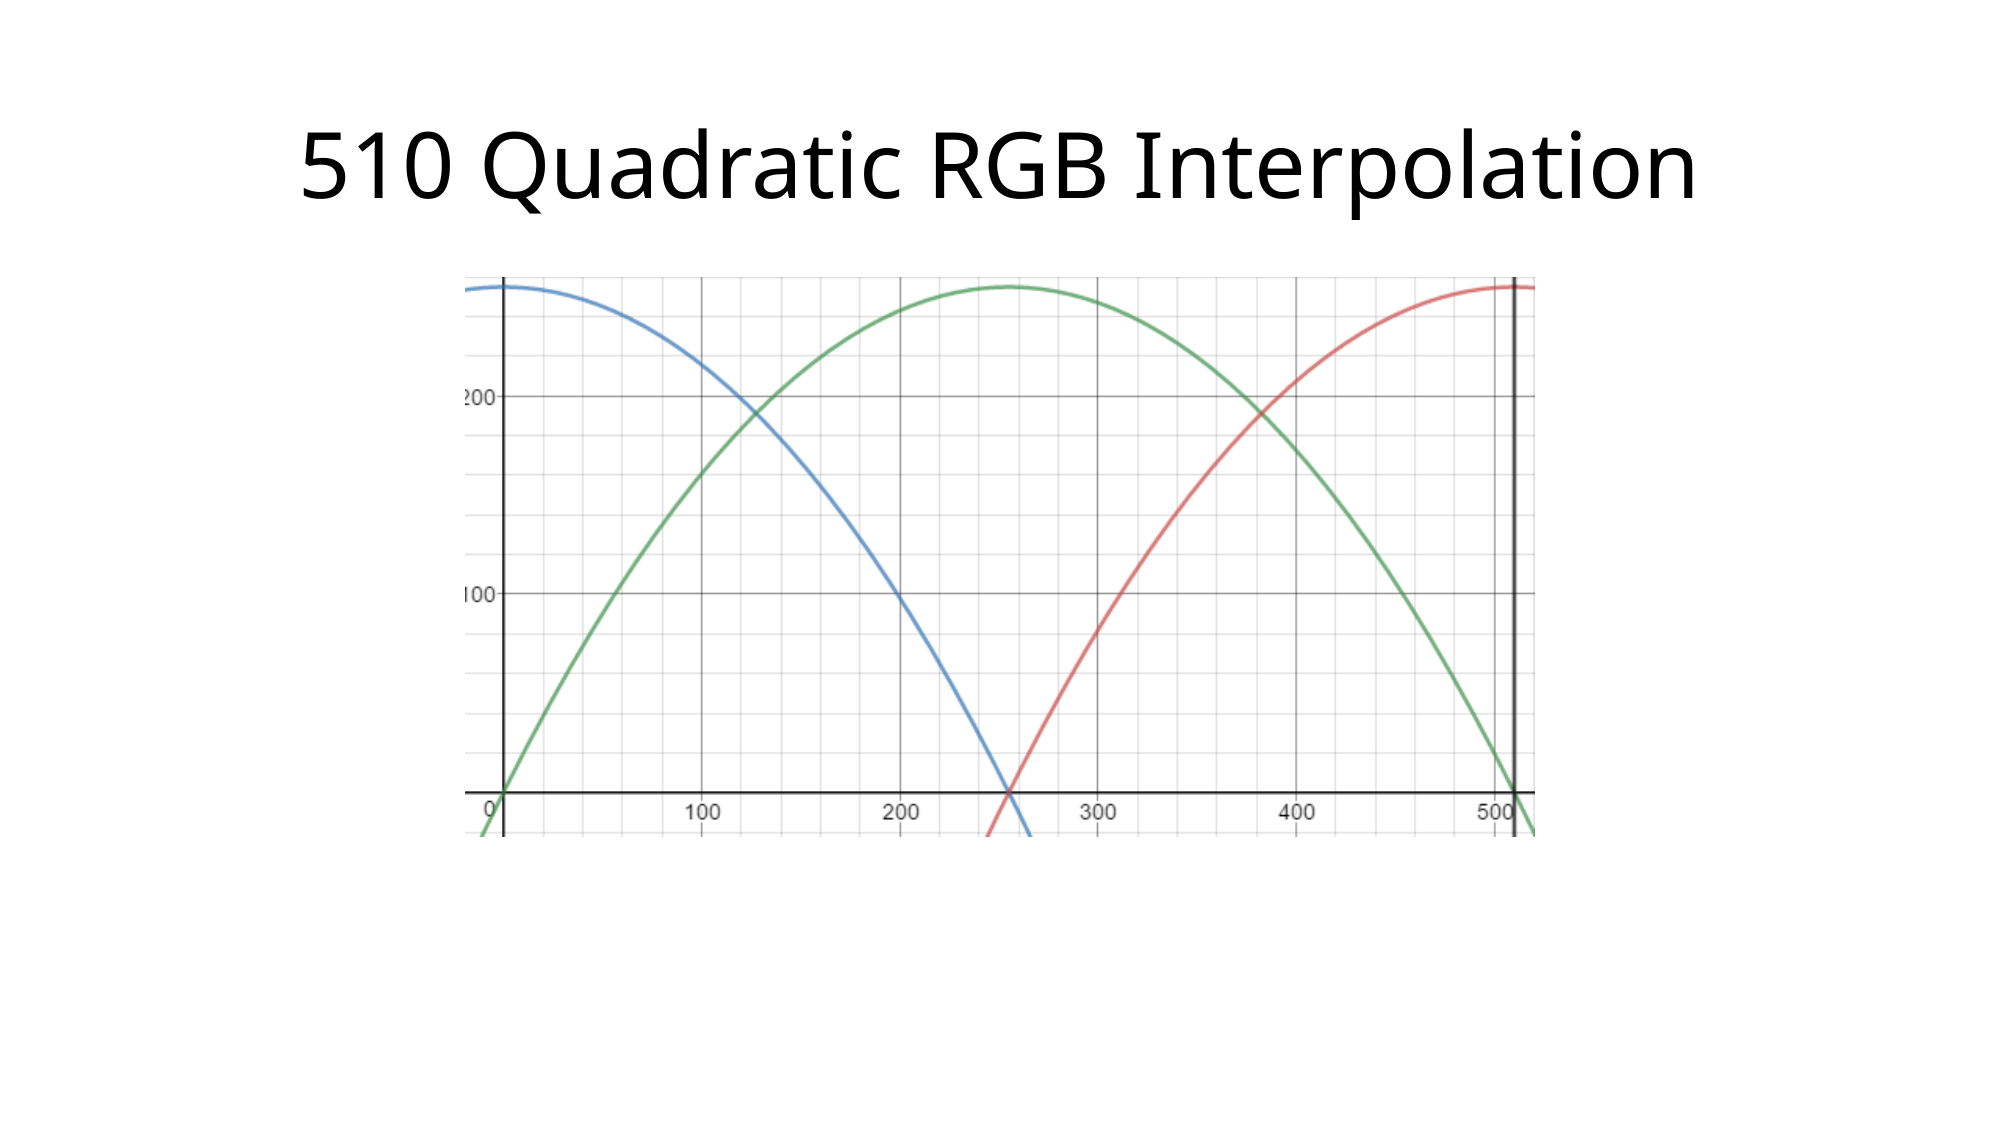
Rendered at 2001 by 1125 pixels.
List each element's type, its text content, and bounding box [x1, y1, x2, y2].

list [465, 277, 1535, 837]
title 510 Quadratic RGB Interpolation [137, 59, 1863, 278]
